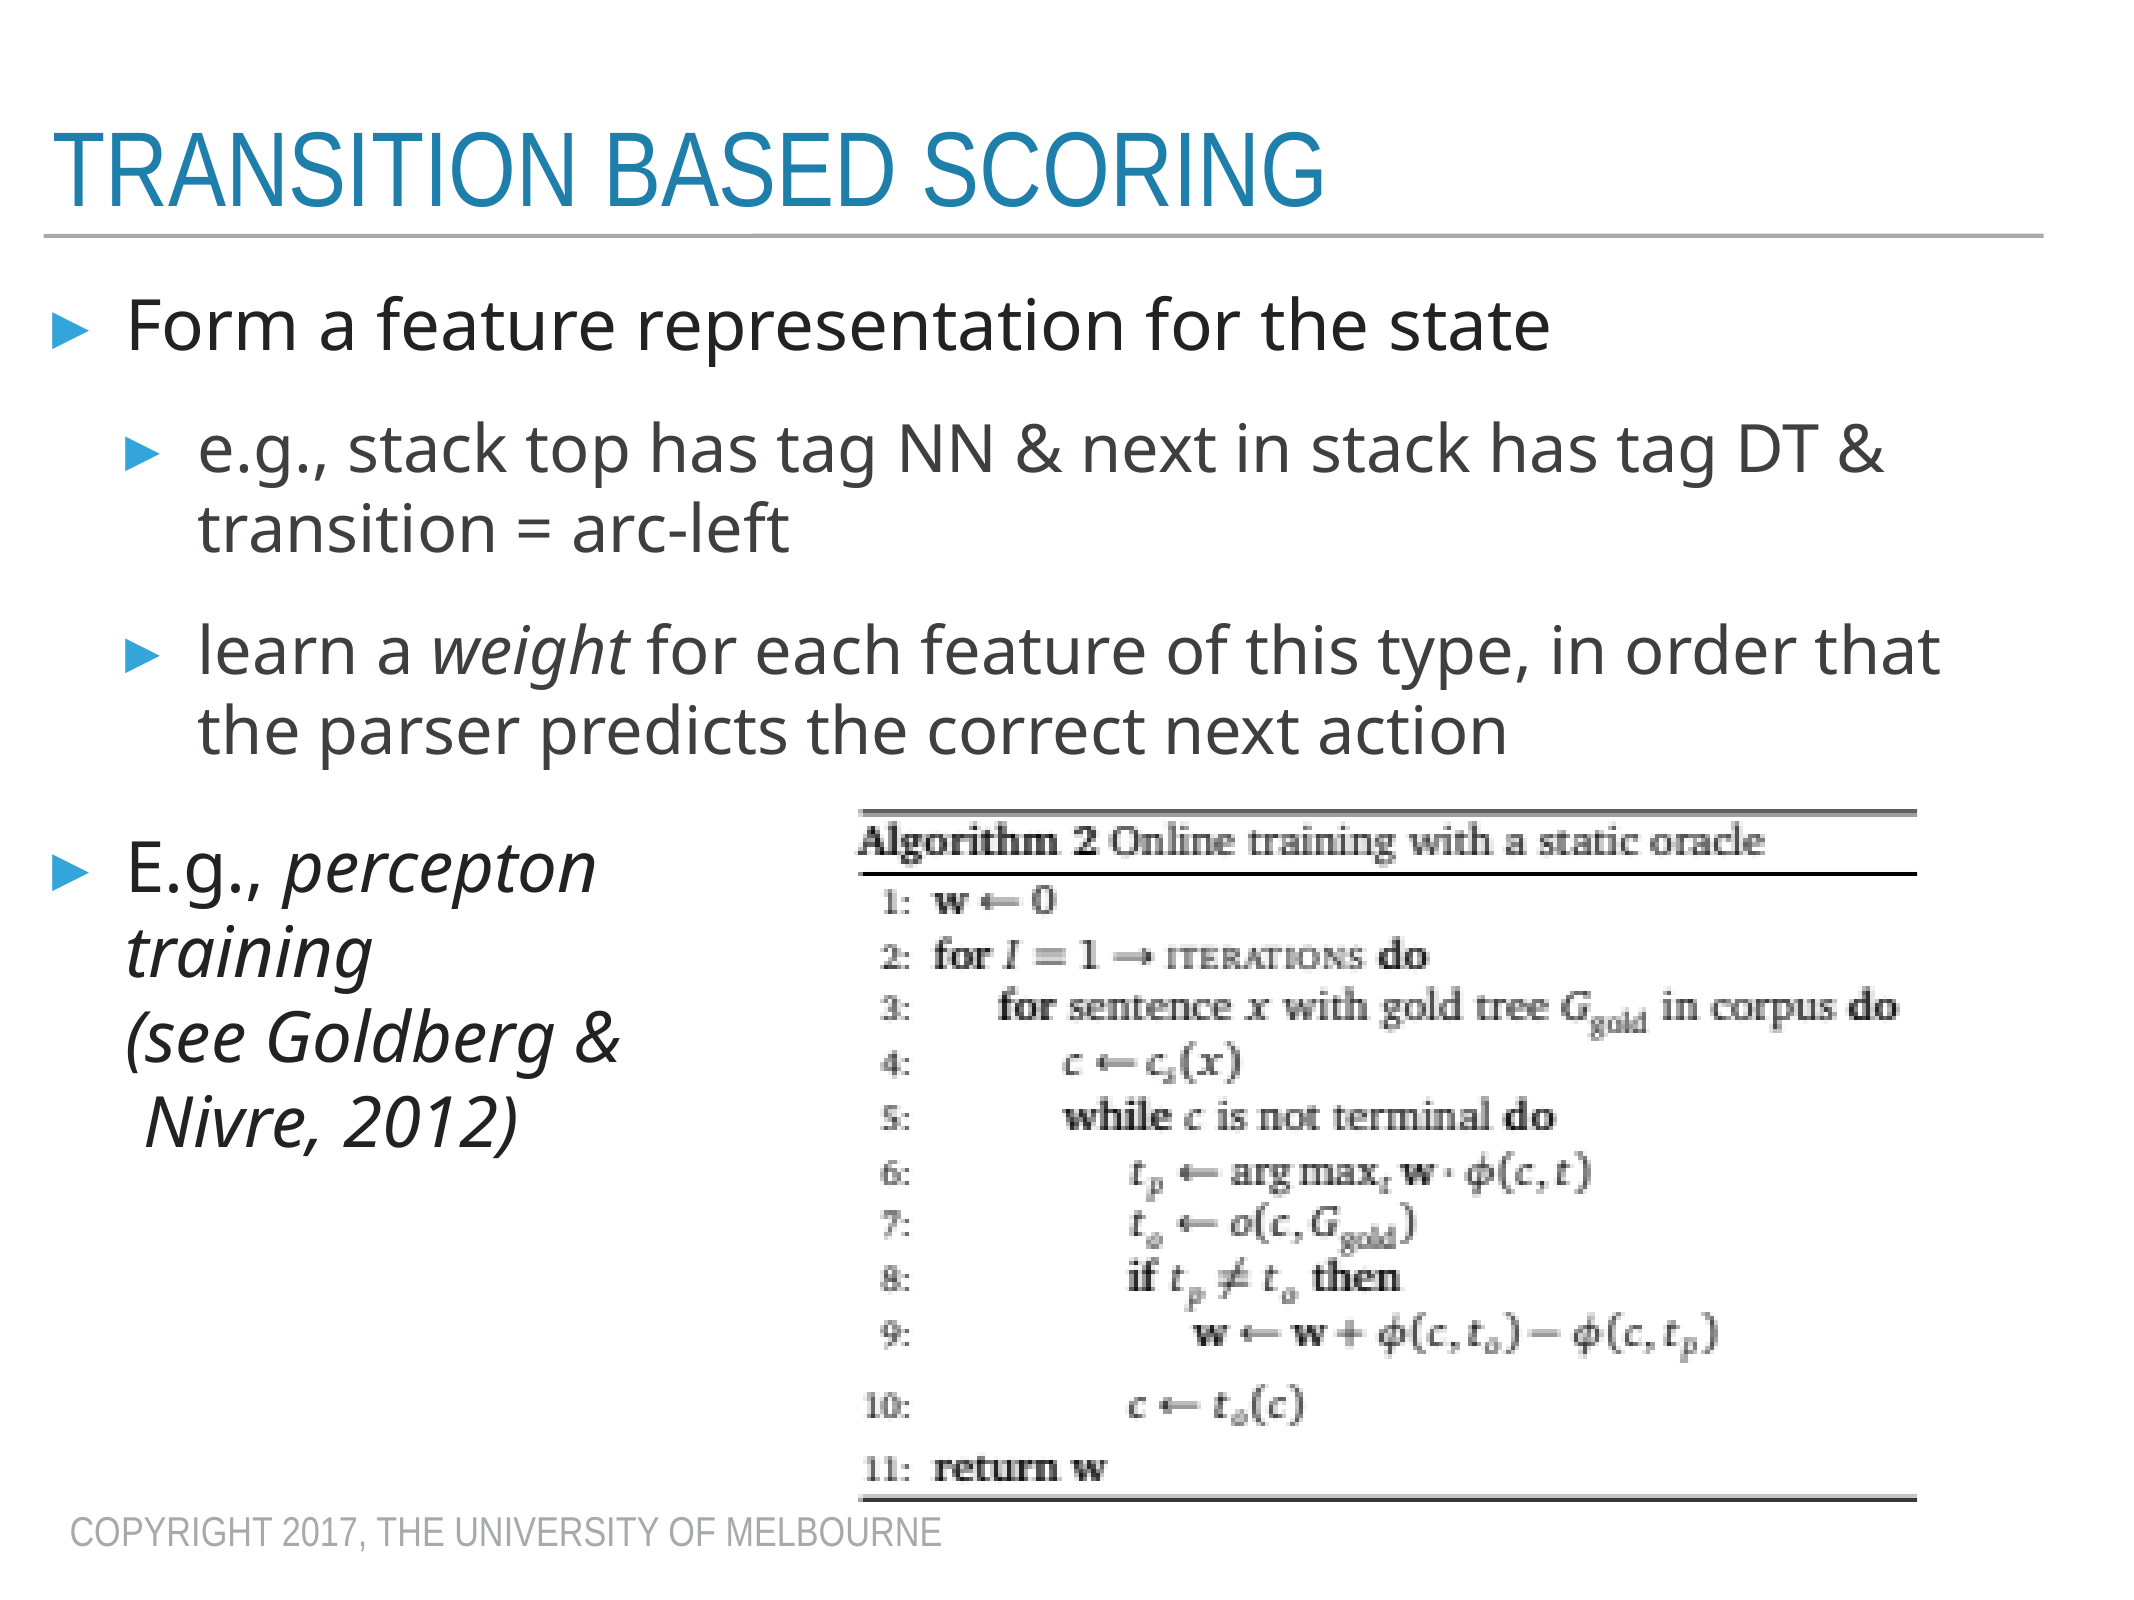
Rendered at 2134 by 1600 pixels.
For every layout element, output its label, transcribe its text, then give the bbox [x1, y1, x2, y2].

picture [841, 787, 1918, 1517]
list Form a feature representation for the state e.g., stack top has tag NN & next in stack has tag DT & transition = arc-left learn a weight for each feature of this type, in order that the parser predicts the correct next action E.g., percepton training (see Goldberg & Nivre, 2012) [43, 270, 2045, 1551]
title Transition based scoring [43, 116, 2045, 236]
